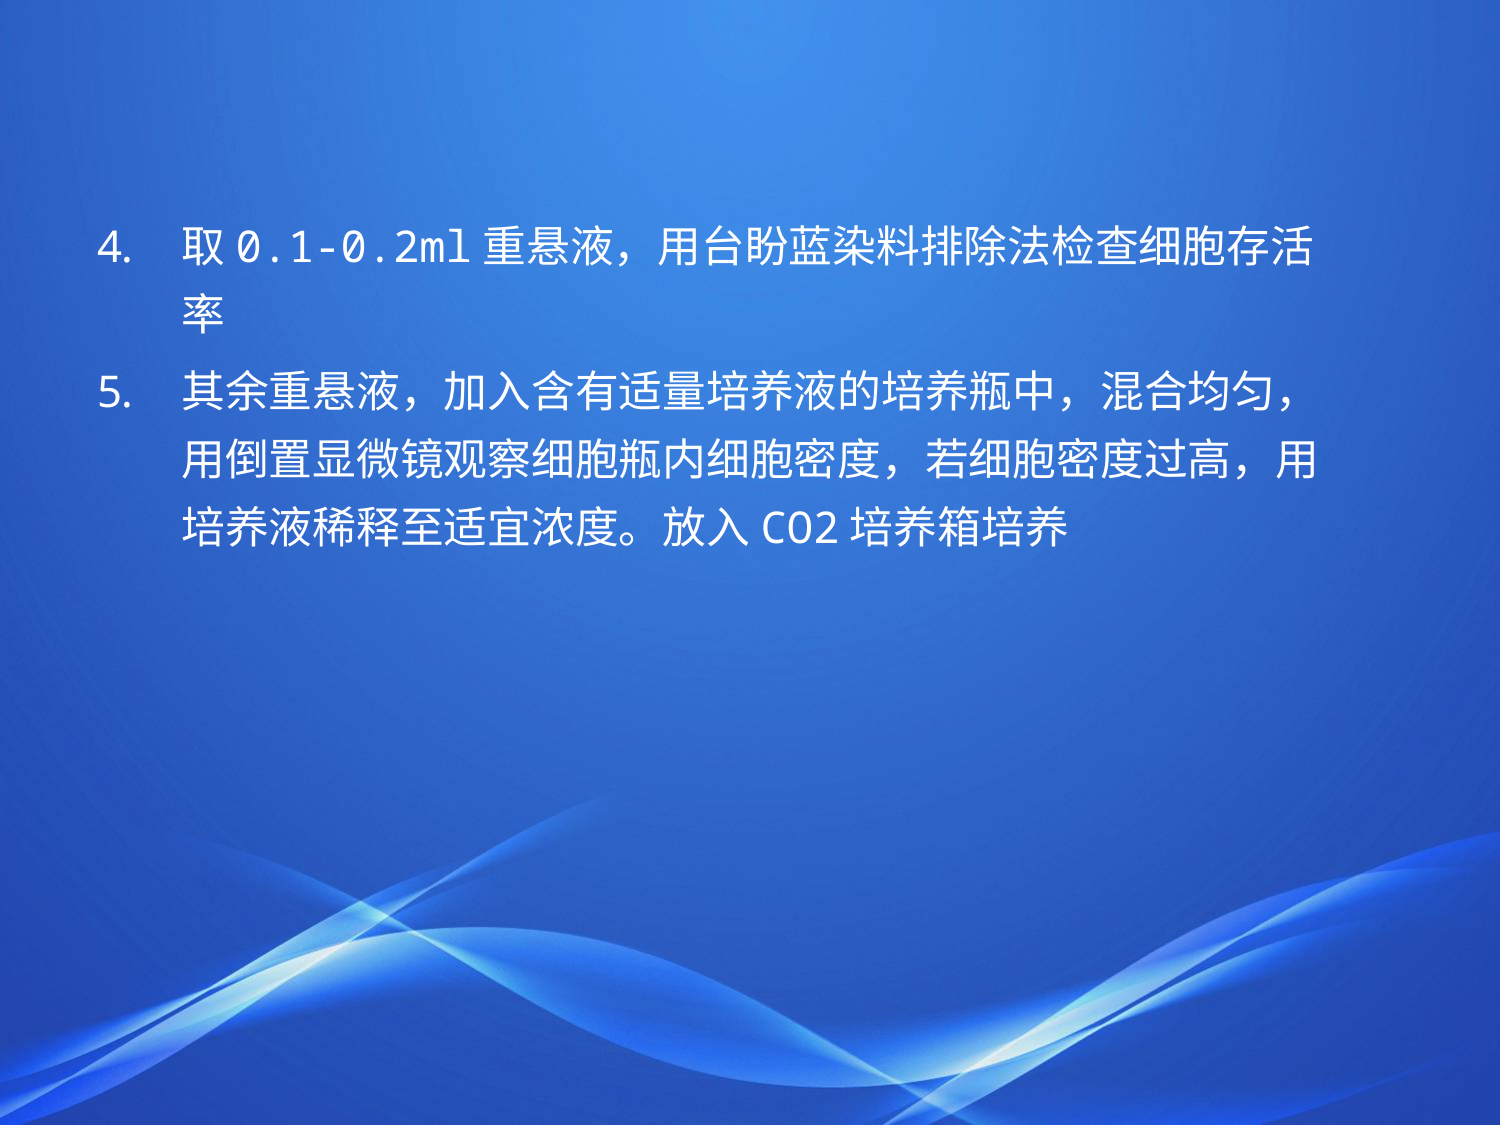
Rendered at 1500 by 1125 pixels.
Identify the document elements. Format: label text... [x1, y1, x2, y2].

list 取0.1-0.2ml重悬液，用台盼蓝染料排除法检查细胞存活率 其余重悬液，加入含有适量培养液的培养瓶中，混合均匀，用倒置显微镜观察细胞瓶内细胞密度，若细胞密度过高，用培养液稀释至适宜浓度。放入CO2培养箱培养 [82, 195, 1358, 995]
picture [0, 0, 1500, 1125]
